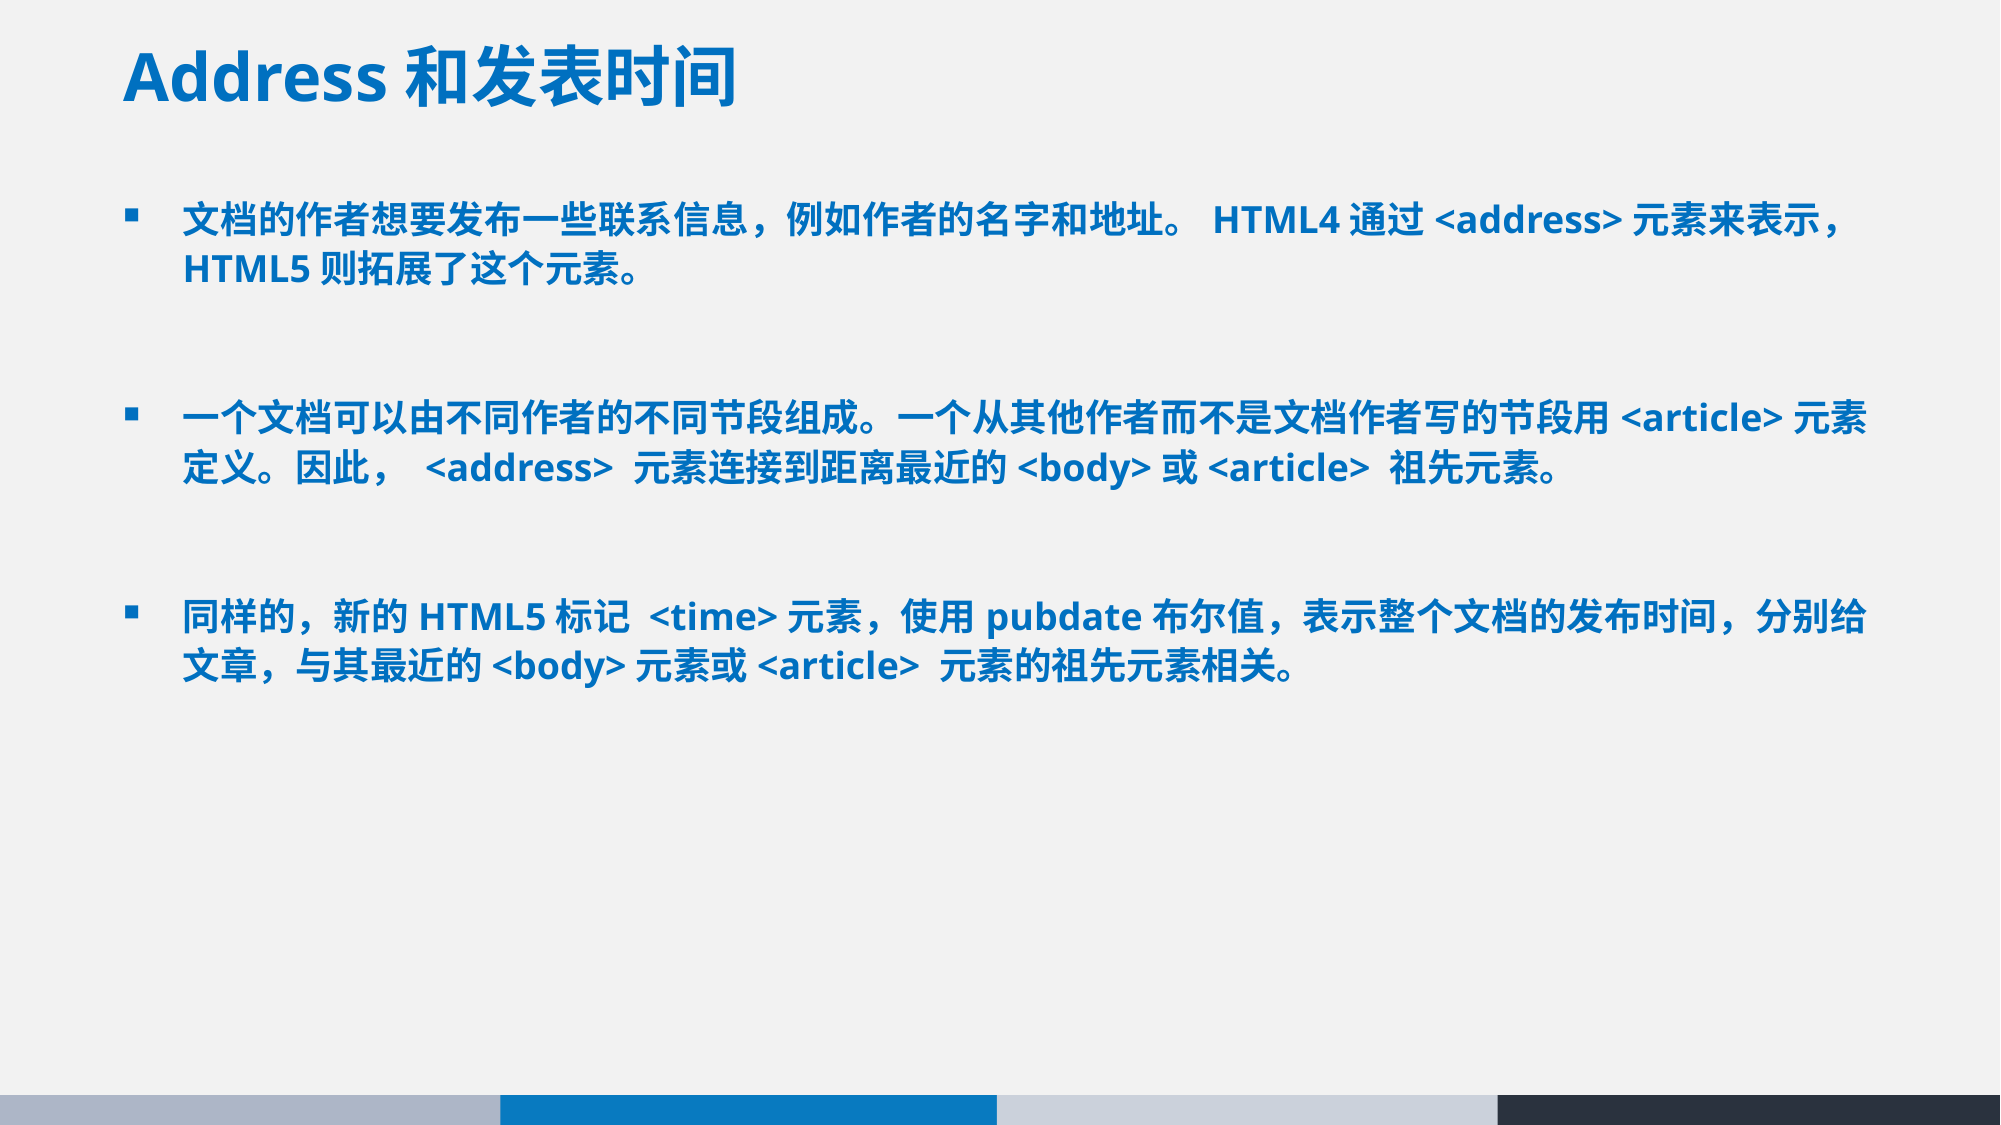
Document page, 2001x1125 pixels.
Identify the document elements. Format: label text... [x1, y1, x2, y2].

title Address和发表时间 [108, 27, 1884, 133]
list 文档的作者想要发布一些联系信息，例如作者的名字和地址。HTML4通过<address>元素来表示，HTML5则拓展了这个元素。 一个文档可以由不同作者的不同节段组成。一个从其他作者而不是文档作者写的节段用<article>元素定义。因此， <address> 元素连接到距离最近的<body>或<article> 祖先元素。 同样的，新的HTML5标记 <time>元素，使用pubdate布尔值，表示整个文档的发布时间，分别给文章，与其最近的<body>元素或<article> 元素的祖先元素相关。 [108, 183, 1884, 1056]
